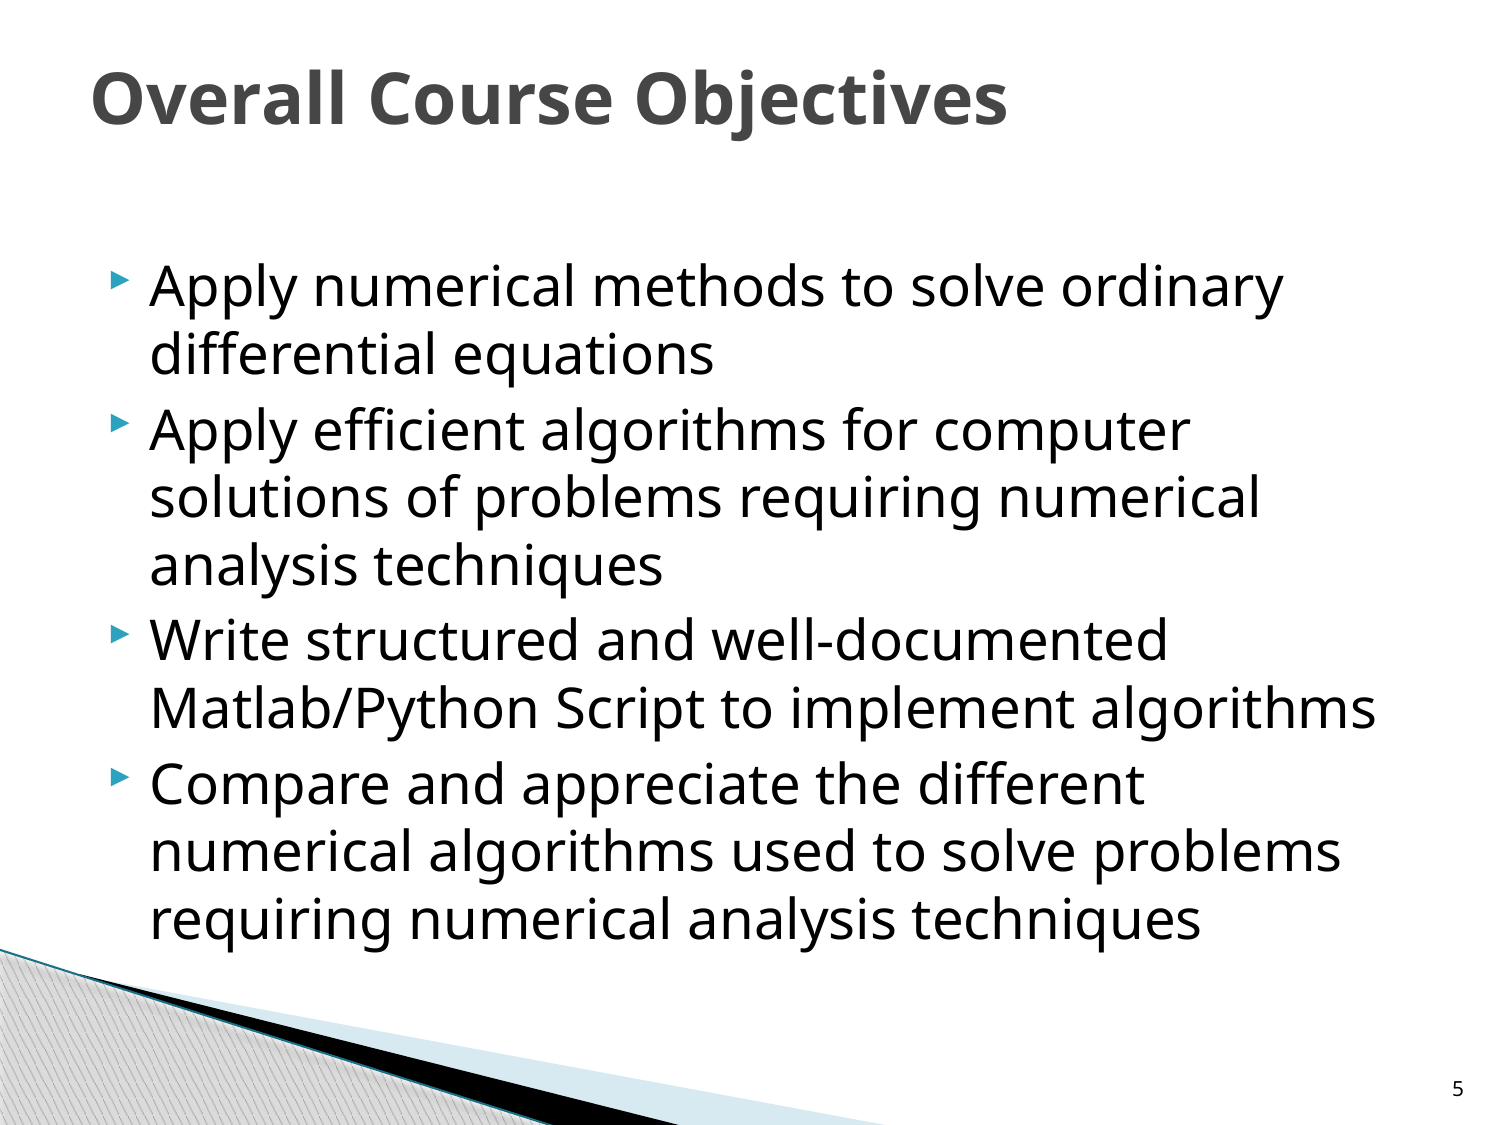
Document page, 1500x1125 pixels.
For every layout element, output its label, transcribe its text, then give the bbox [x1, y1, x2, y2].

list Apply numerical methods to solve ordinary differential equations Apply efficient algorithms for computer solutions of problems requiring numerical analysis techniques Write structured and well-documented Matlab/Python Script to implement algorithms Compare and appreciate the different numerical algorithms used to solve problems requiring numerical analysis techniques [75, 243, 1425, 986]
title Overall Course Objectives [75, 45, 1425, 233]
slide_number 5 [1418, 1051, 1479, 1112]
